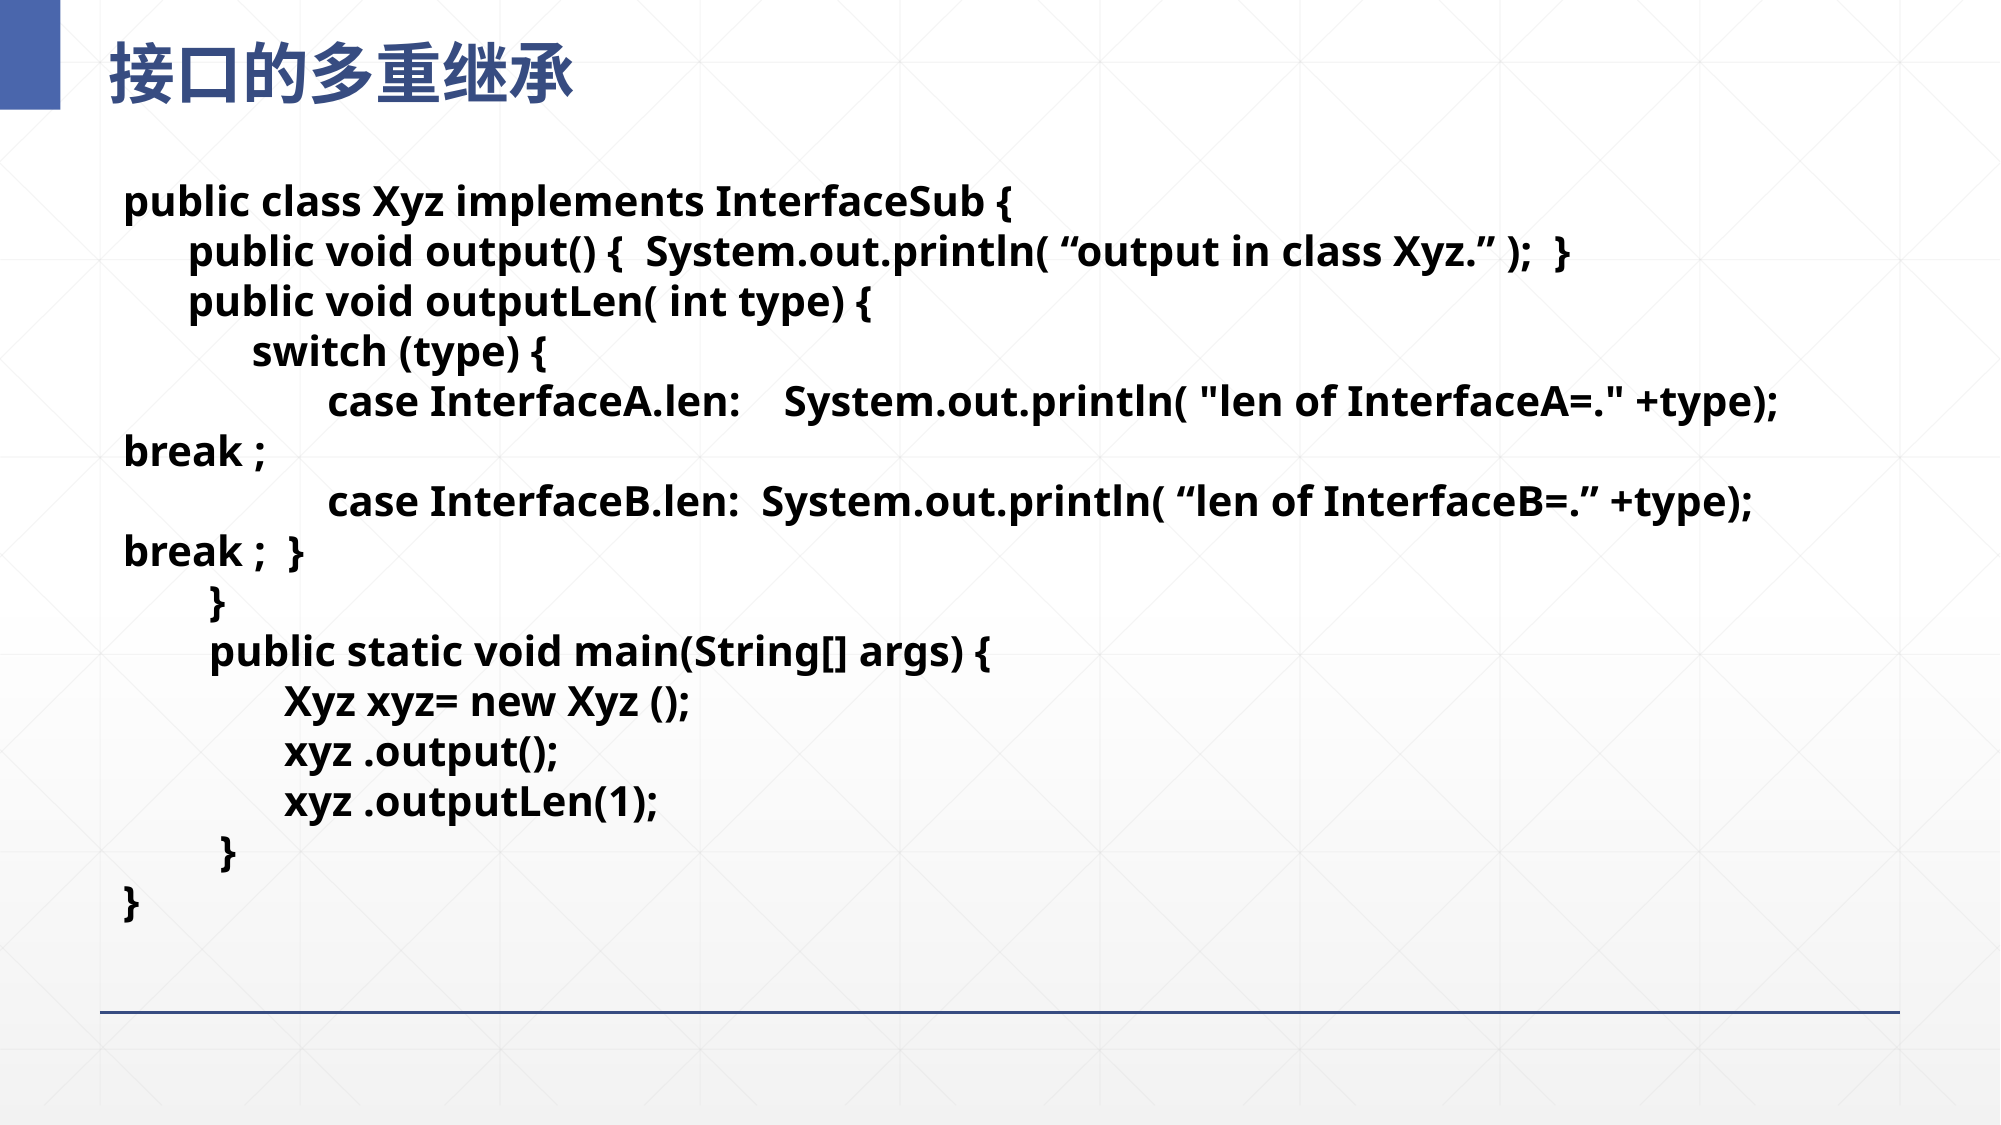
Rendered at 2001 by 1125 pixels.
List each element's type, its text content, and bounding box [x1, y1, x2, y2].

list public class Xyz implements InterfaceSub { public void output() { System.out.println( “output in class Xyz.” ); } public void outputLen( int type) { switch (type) { case InterfaceA.len: System.out.println( "len of InterfaceA=." +type); break ; case InterfaceB.len: System.out.println( “len of InterfaceB=.” +type); break ; } } public static void main(String[] args) { Xyz xyz= new Xyz (); xyz .output(); xyz .outputLen(1); } } [108, 167, 1870, 996]
title 接口的多重继承 [93, 0, 948, 110]
